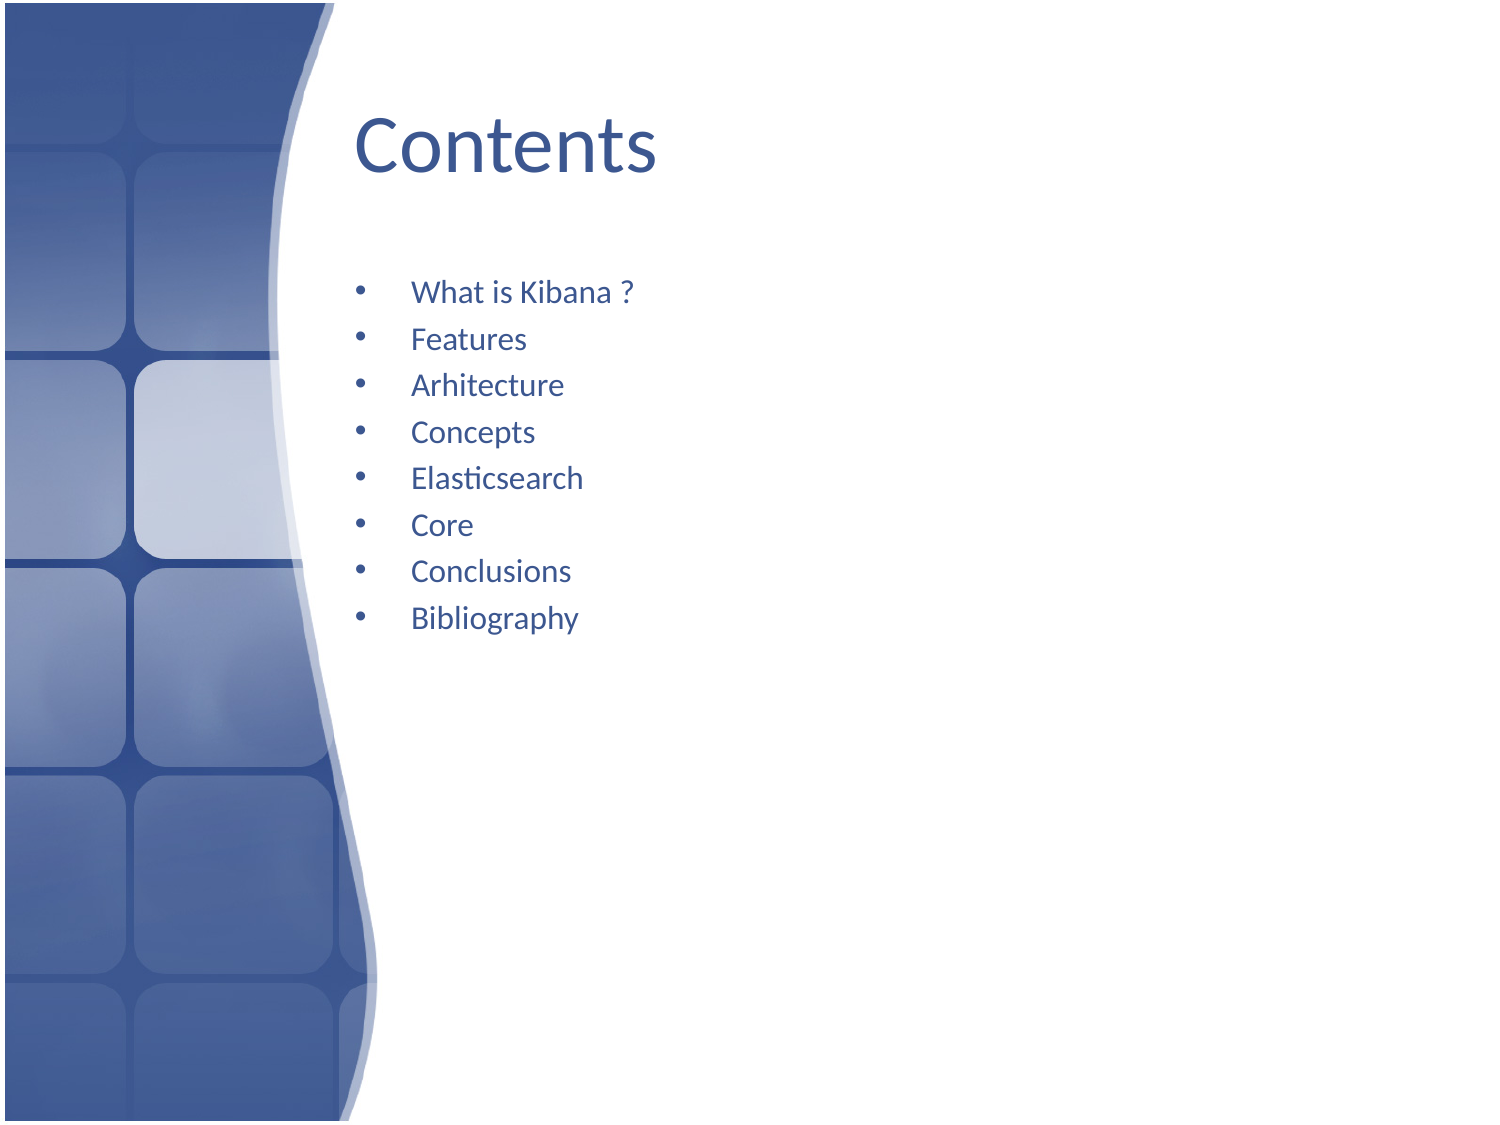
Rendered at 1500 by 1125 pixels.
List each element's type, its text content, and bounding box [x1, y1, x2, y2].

picture [0, 0, 1500, 1125]
title Contents [339, 44, 1426, 233]
list What is Kibana ? Features Arhitecture Concepts Elasticsearch Core Conclusions Bibliography [339, 262, 1426, 1088]
